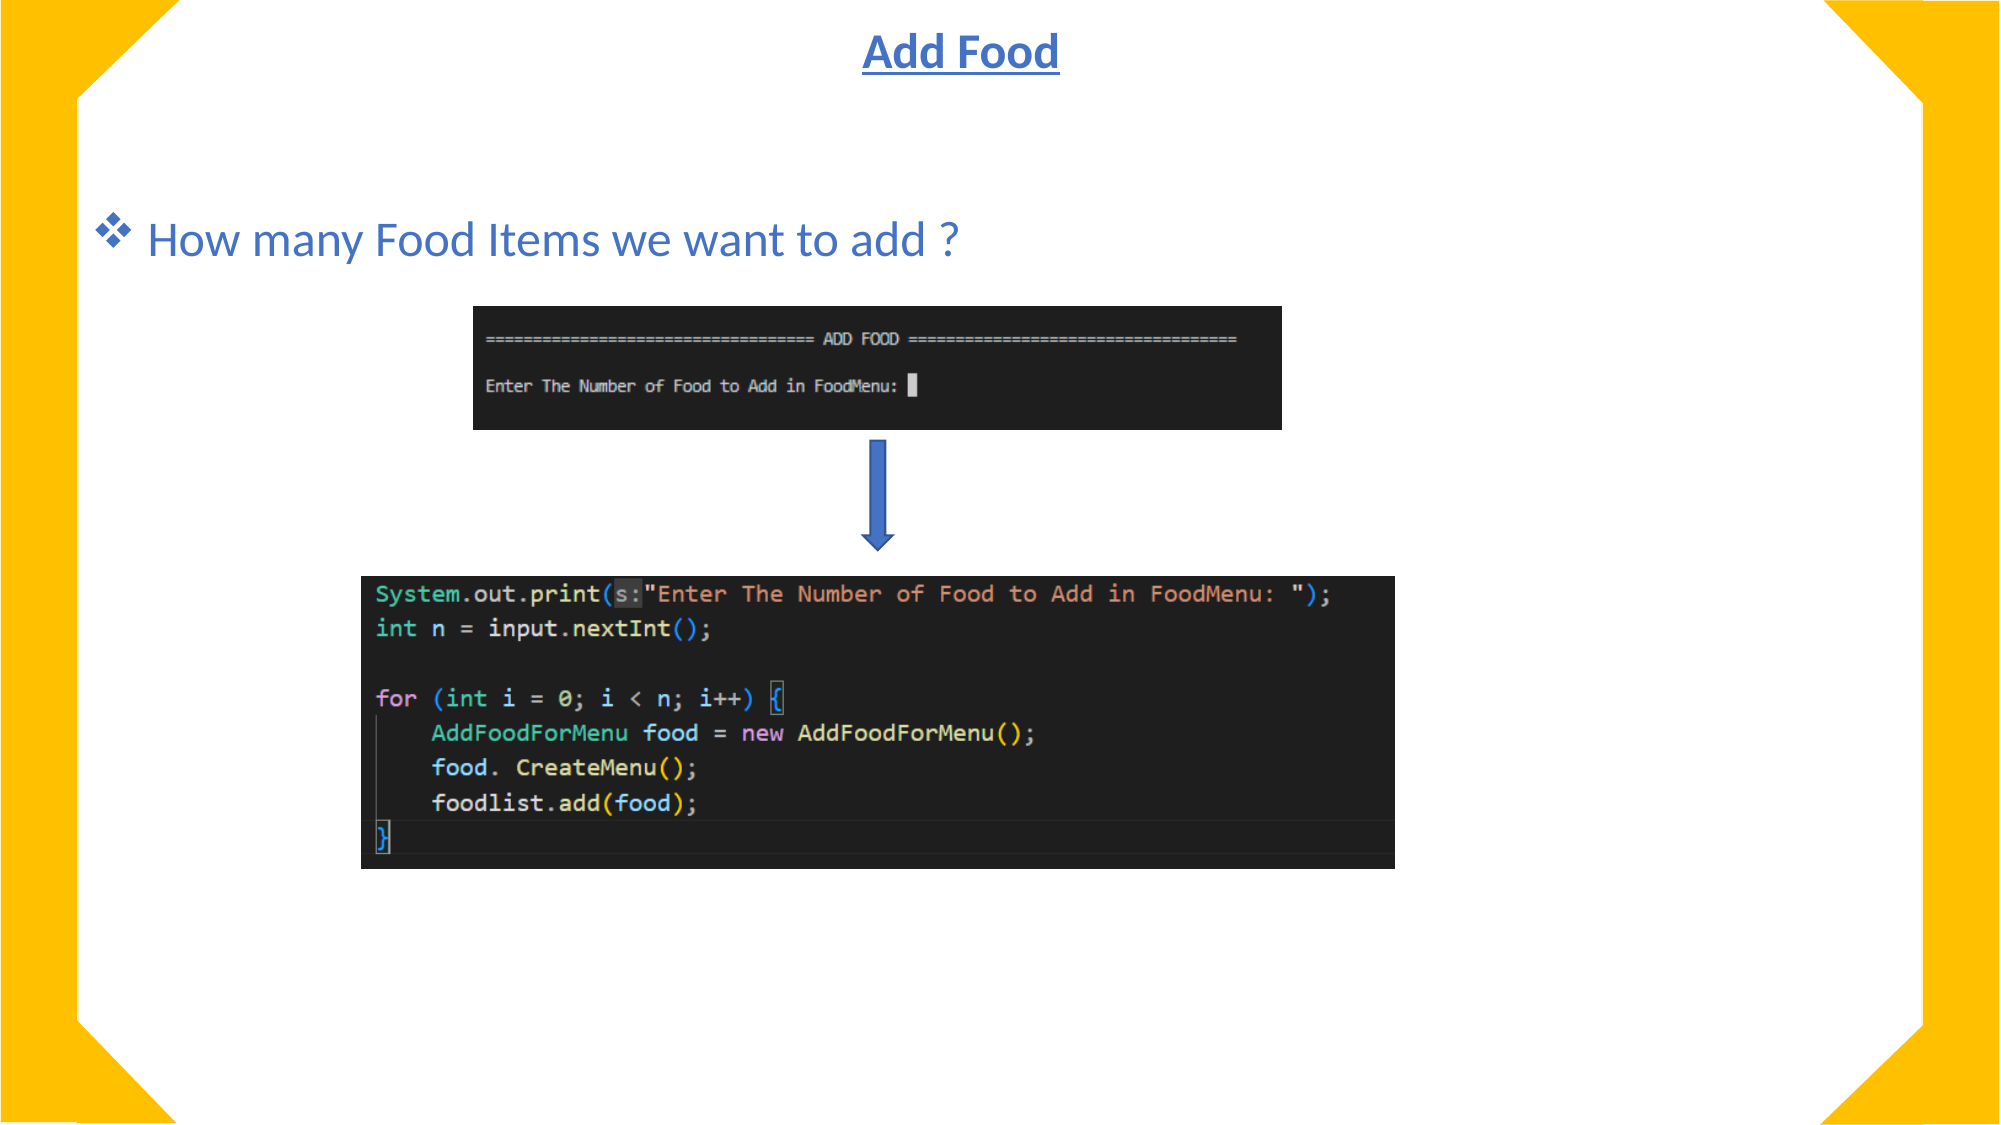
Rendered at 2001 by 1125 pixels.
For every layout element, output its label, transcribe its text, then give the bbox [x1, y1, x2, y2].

text_box [860, 439, 896, 552]
text_box [1823, 0, 1924, 104]
text_box [1820, 1024, 1924, 1125]
text_box How many Food Items we want to add ? [76, 199, 994, 275]
text_box Add Food [847, 10, 1672, 86]
text_box [0, 0, 79, 1124]
text_box [76, 0, 180, 100]
picture [361, 576, 1395, 869]
text_box [76, 1020, 177, 1124]
picture [473, 306, 1282, 431]
text_box [1921, 0, 2000, 1125]
